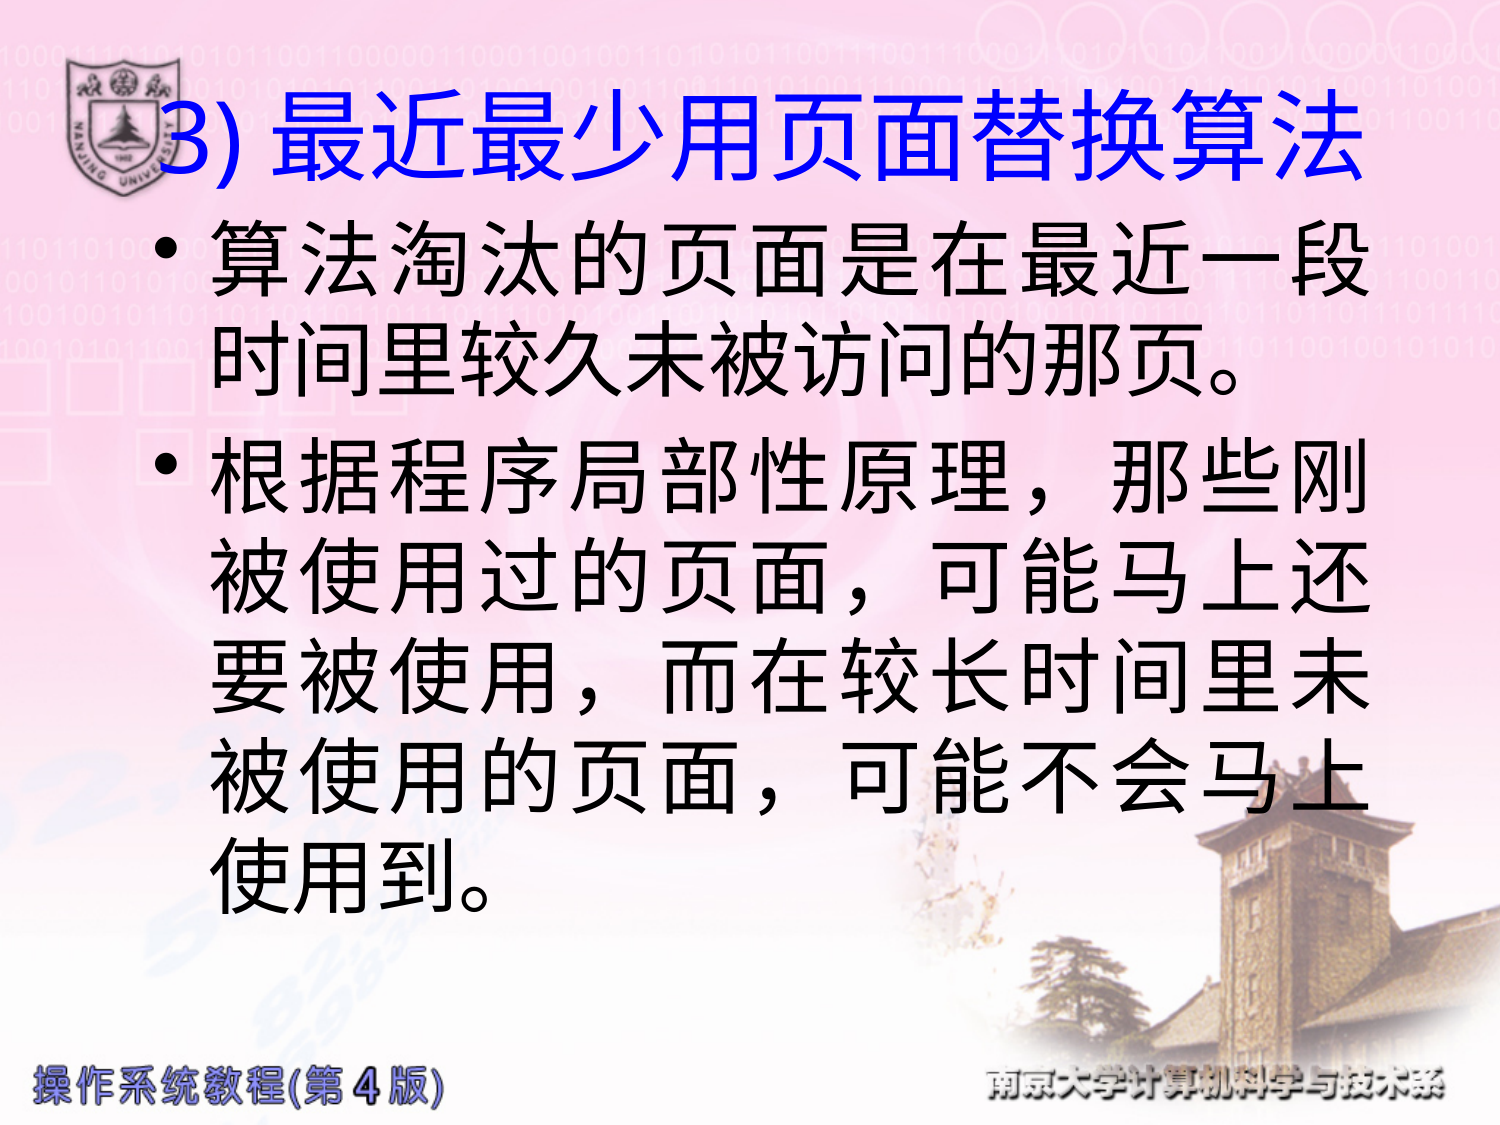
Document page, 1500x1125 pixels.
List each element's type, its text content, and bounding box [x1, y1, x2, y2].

list 算法淘汰的页面是在最近一段时间里较久未被访问的那页。 根据程序局部性原理，那些刚被使用过的页面，可能马上还要被使用，而在较长时间里未被使用的页面，可能不会马上使用到。 [137, 200, 1388, 988]
picture [0, 0, 1500, 1125]
title 3)最近最少用页面替换算法 [24, 149, 1500, 238]
